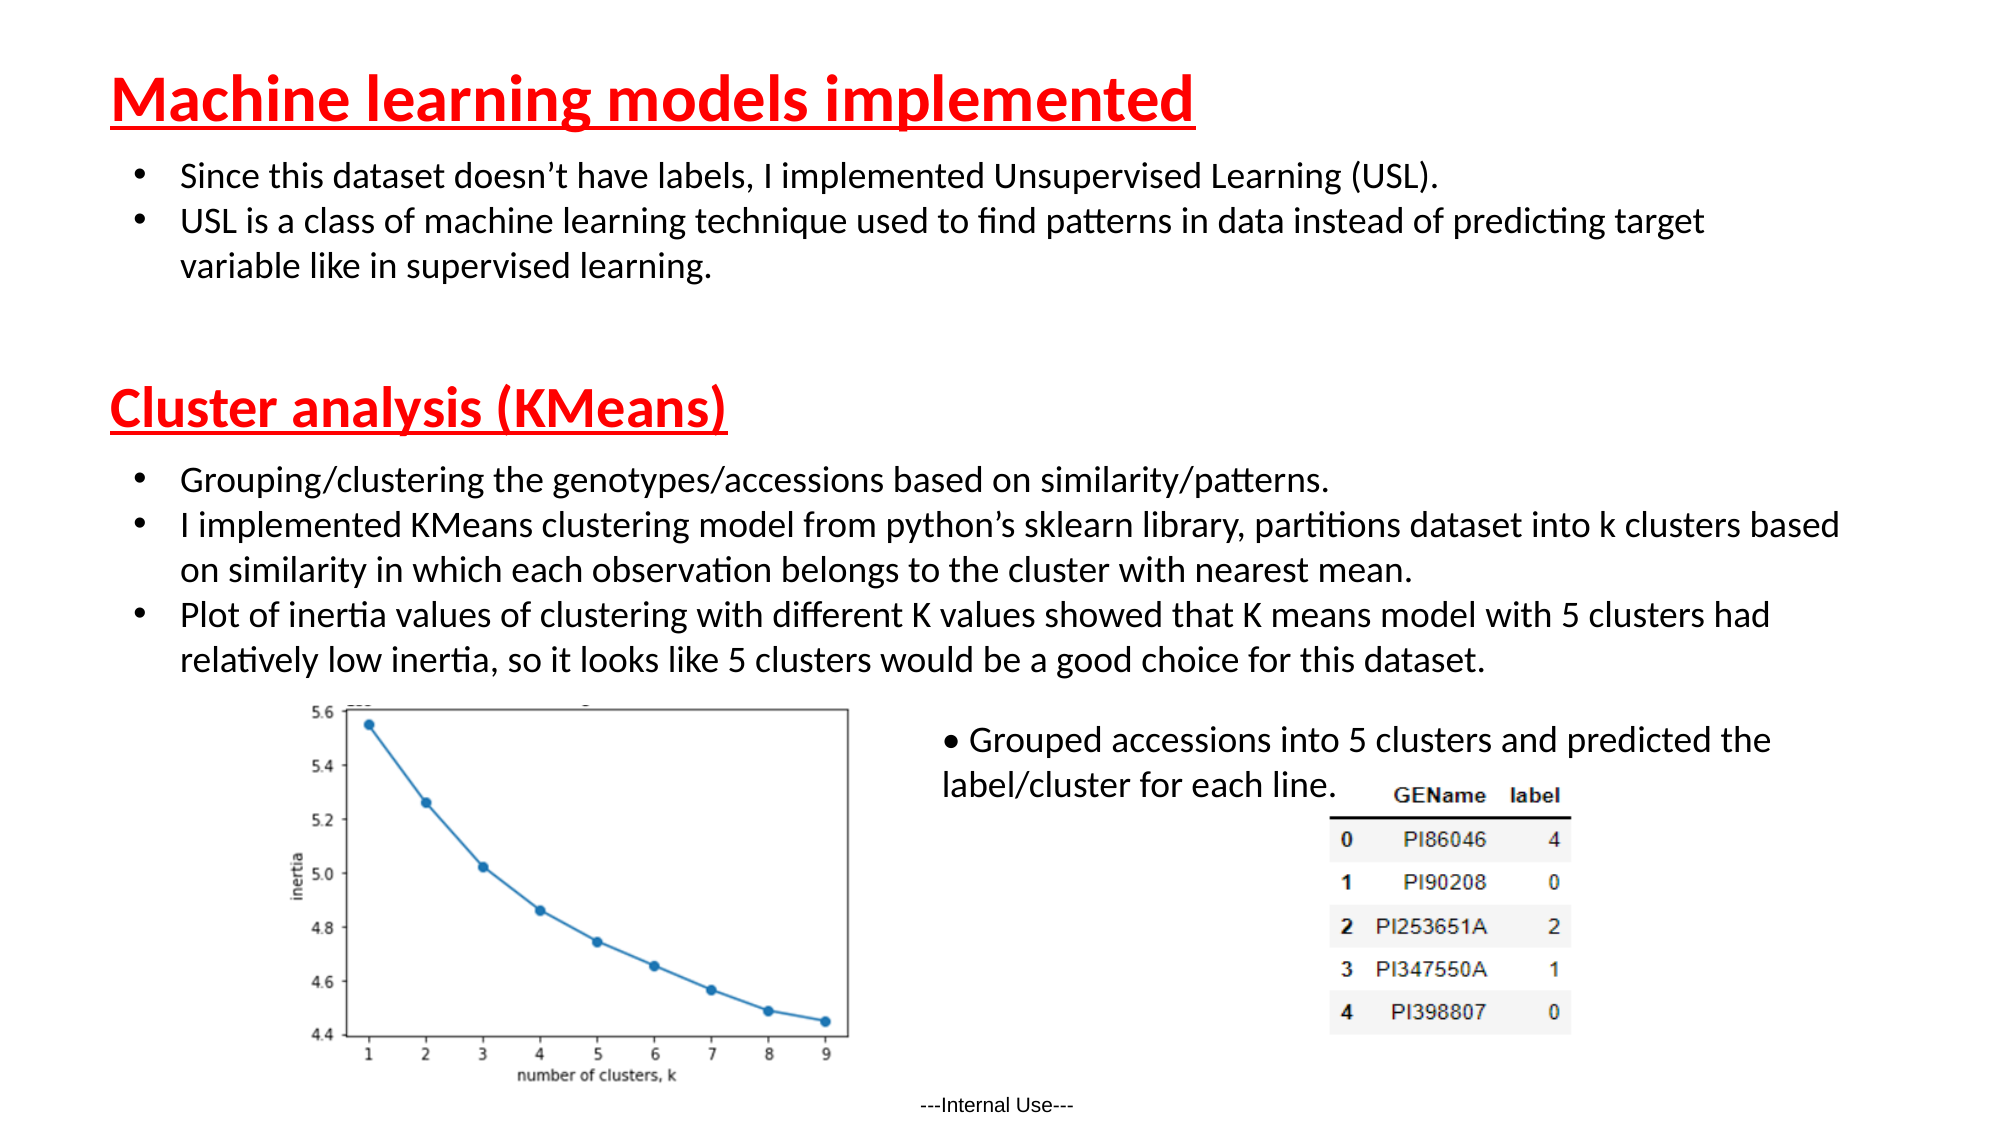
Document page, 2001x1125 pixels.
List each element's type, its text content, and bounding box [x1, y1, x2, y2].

text_box Grouping/clustering the genotypes/accessions based on similarity/patterns. I implemented KMeans clustering model from python’s sklearn library, partitions dataset into k clusters based on similarity in which each observation belongs to the cluster with nearest mean. Plot of inertia values of clustering with different K values showed that K means model with 5 clusters had relatively low inertia, so it looks like 5 clusters would be a good choice for this dataset. [118, 447, 1875, 688]
text_box Cluster analysis (KMeans) [95, 361, 1096, 447]
text_box • Grouped accessions into 5 clusters and predicted the label/cluster for each line. [927, 707, 1928, 813]
text_box Machine learning models implemented [95, 47, 1348, 143]
text_box Since this dataset doesn’t have labels, I implemented Unsupervised Learning (USL). USL is a class of machine learning technique used to find patterns in data instead of predicting target variable like in supervised learning. [118, 143, 1782, 339]
picture [1325, 760, 1580, 1041]
picture [277, 705, 856, 1094]
